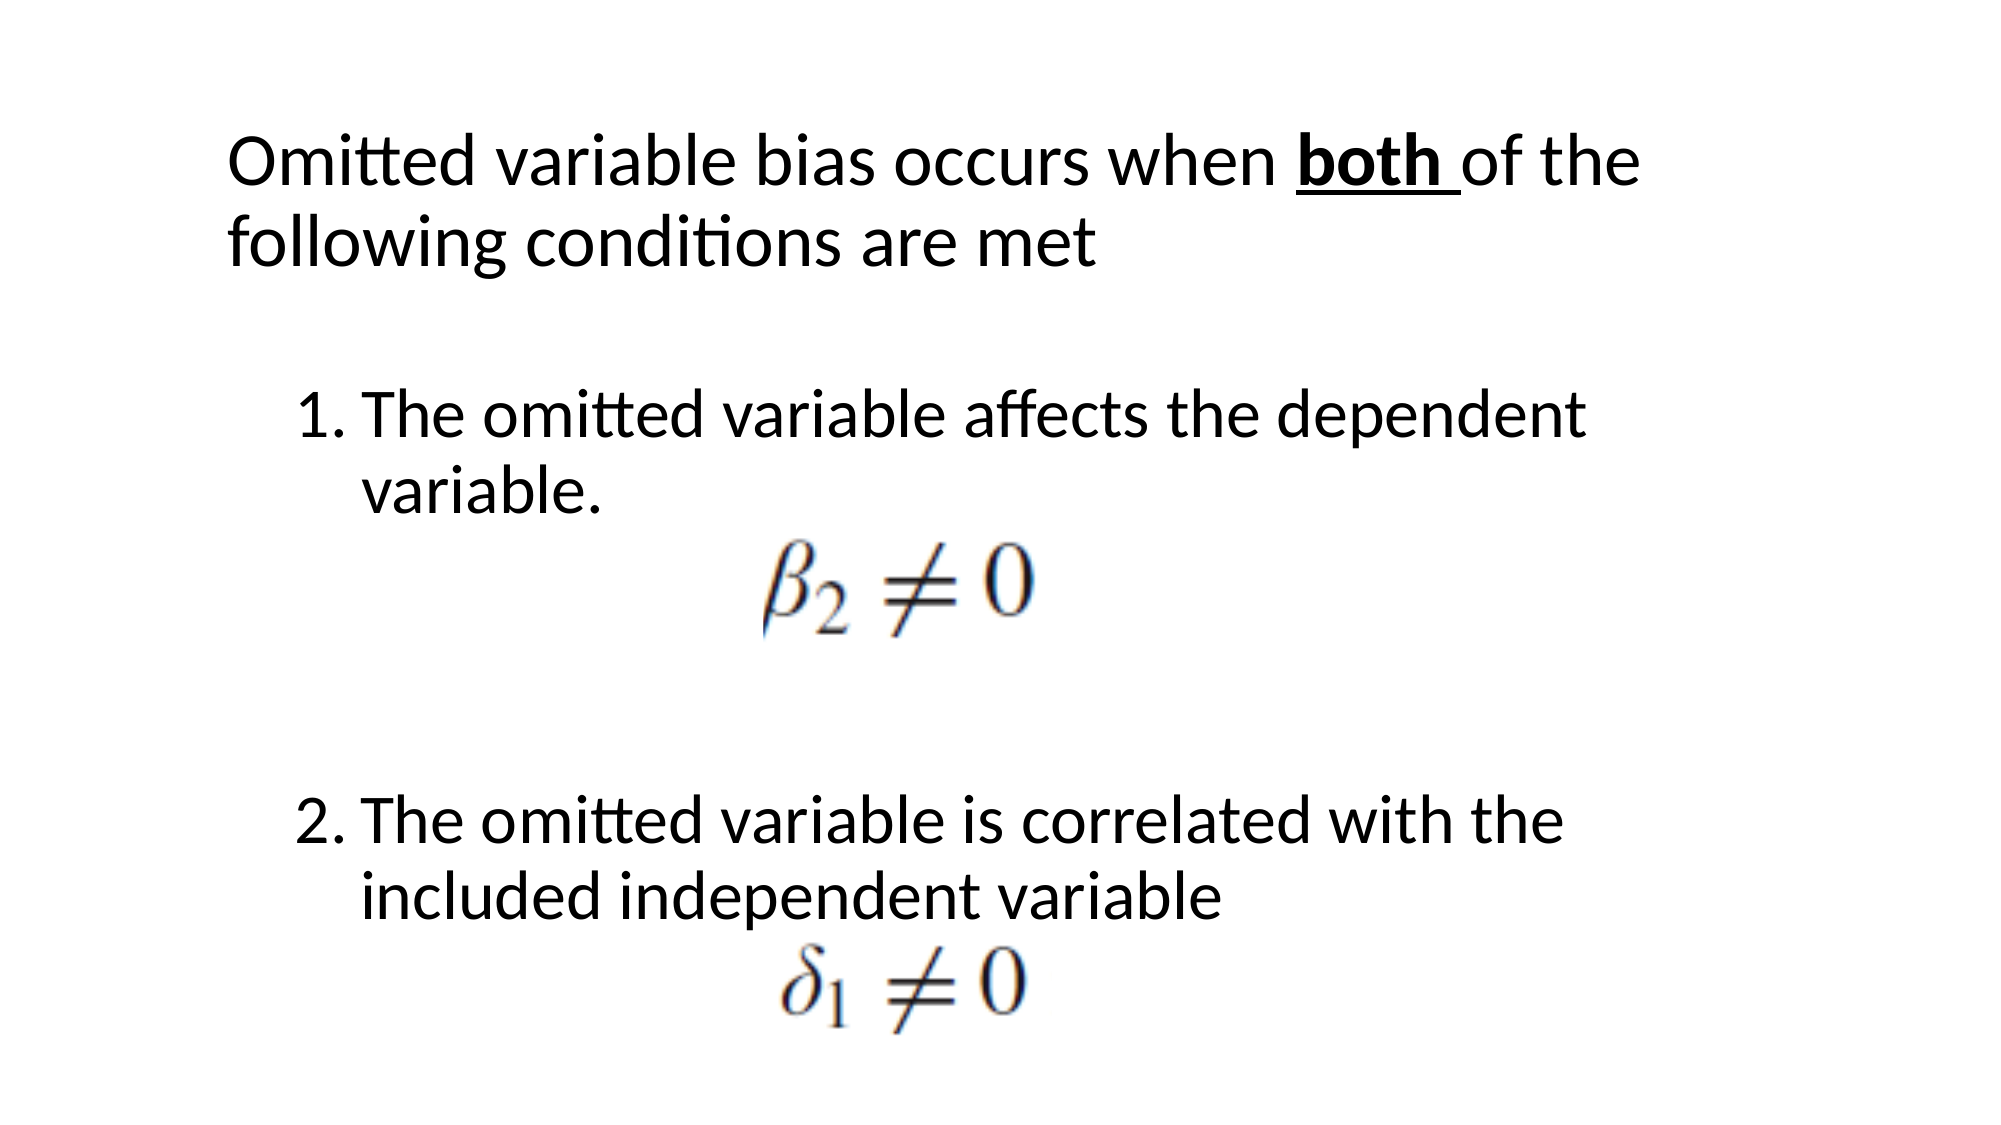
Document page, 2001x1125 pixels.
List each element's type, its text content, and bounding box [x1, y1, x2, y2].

picture [763, 526, 1052, 646]
list Omitted variable bias occurs when both of the following conditions are met The omitted variable affects the dependent variable. The omitted variable is correlated with the included independent variable [212, 112, 1738, 949]
picture [771, 935, 1052, 1042]
text_box [372, 619, 1616, 868]
